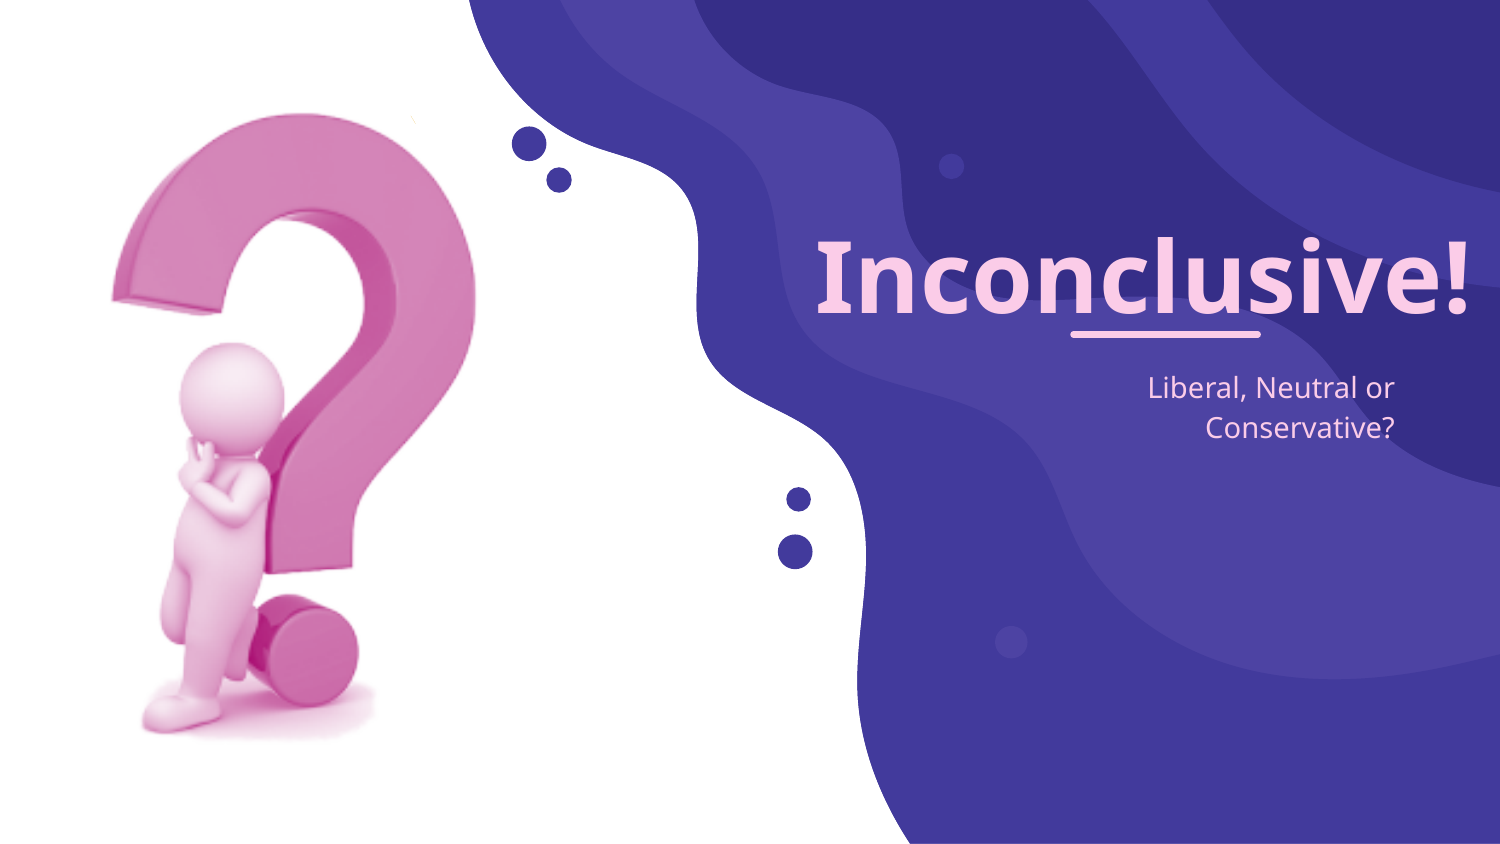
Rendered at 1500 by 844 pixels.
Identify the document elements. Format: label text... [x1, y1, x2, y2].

title Inconclusive! [559, 222, 1488, 350]
subtitle Liberal, Neutral or Conservative? [921, 349, 1411, 444]
picture [12, 82, 555, 806]
